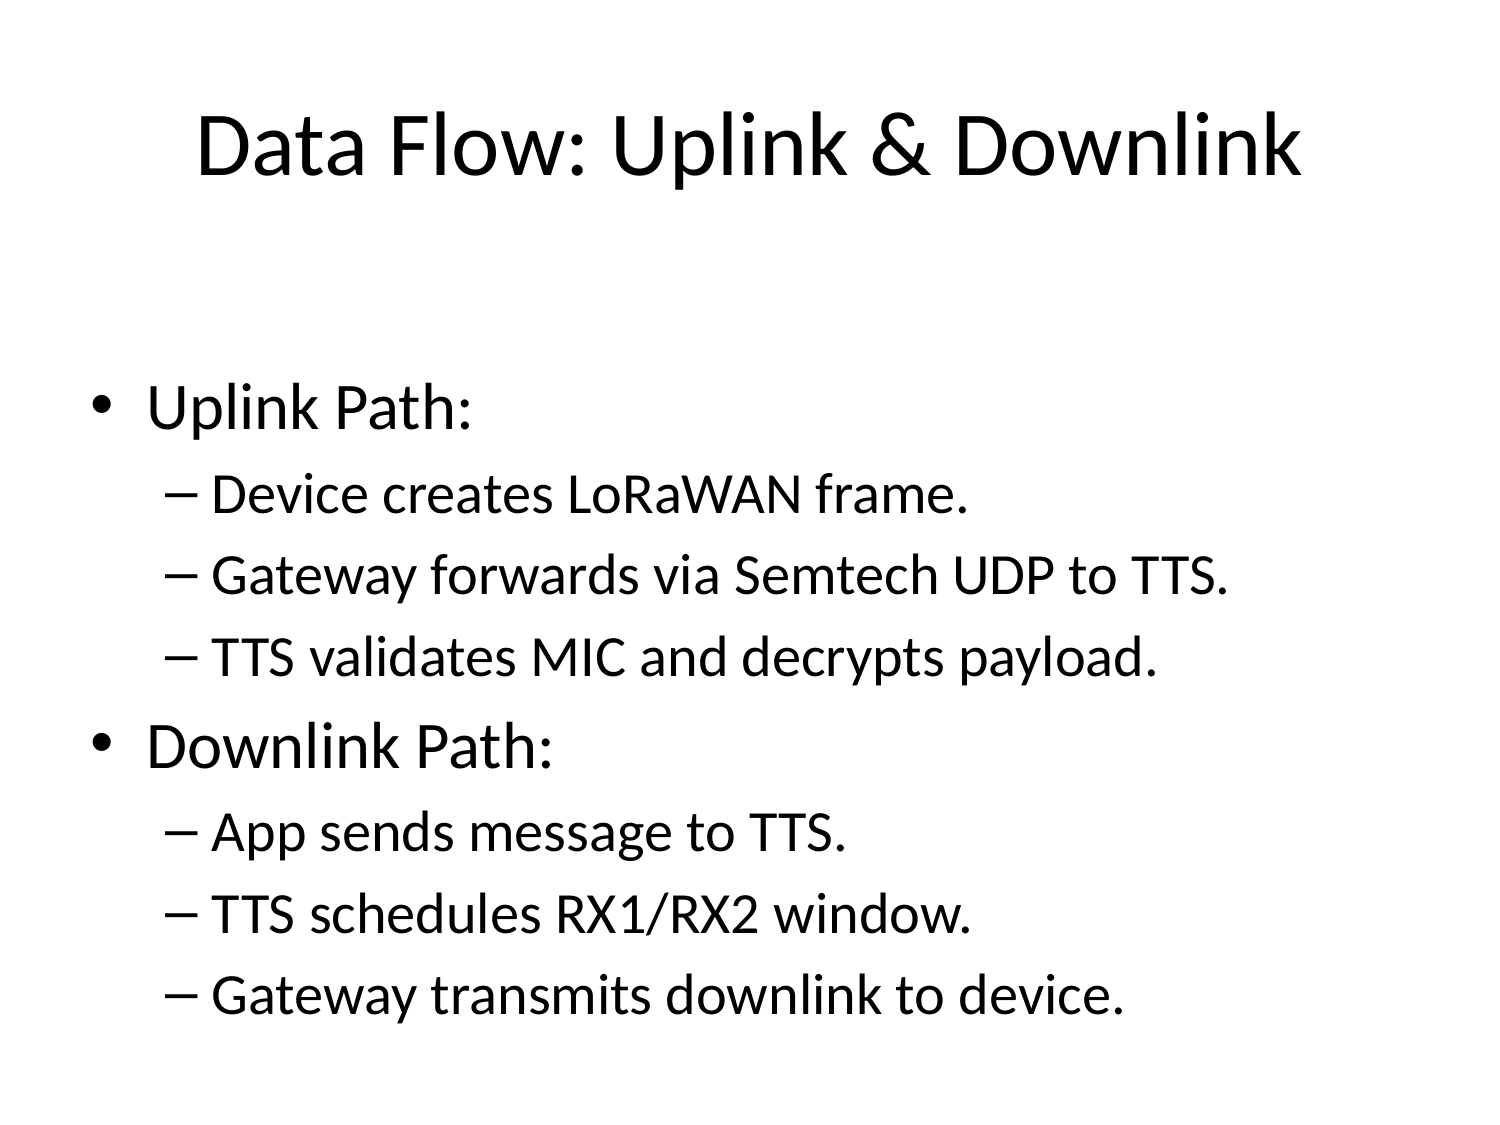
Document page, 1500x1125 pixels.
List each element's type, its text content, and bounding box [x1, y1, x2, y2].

title Data Flow: Uplink & Downlink [75, 45, 1425, 233]
list Uplink Path: Device creates LoRaWAN frame. Gateway forwards via Semtech UDP to TTS. TTS validates MIC and decrypts payload. Downlink Path: App sends message to TTS. TTS schedules RX1/RX2 window. Gateway transmits downlink to device. [75, 262, 1425, 1005]
